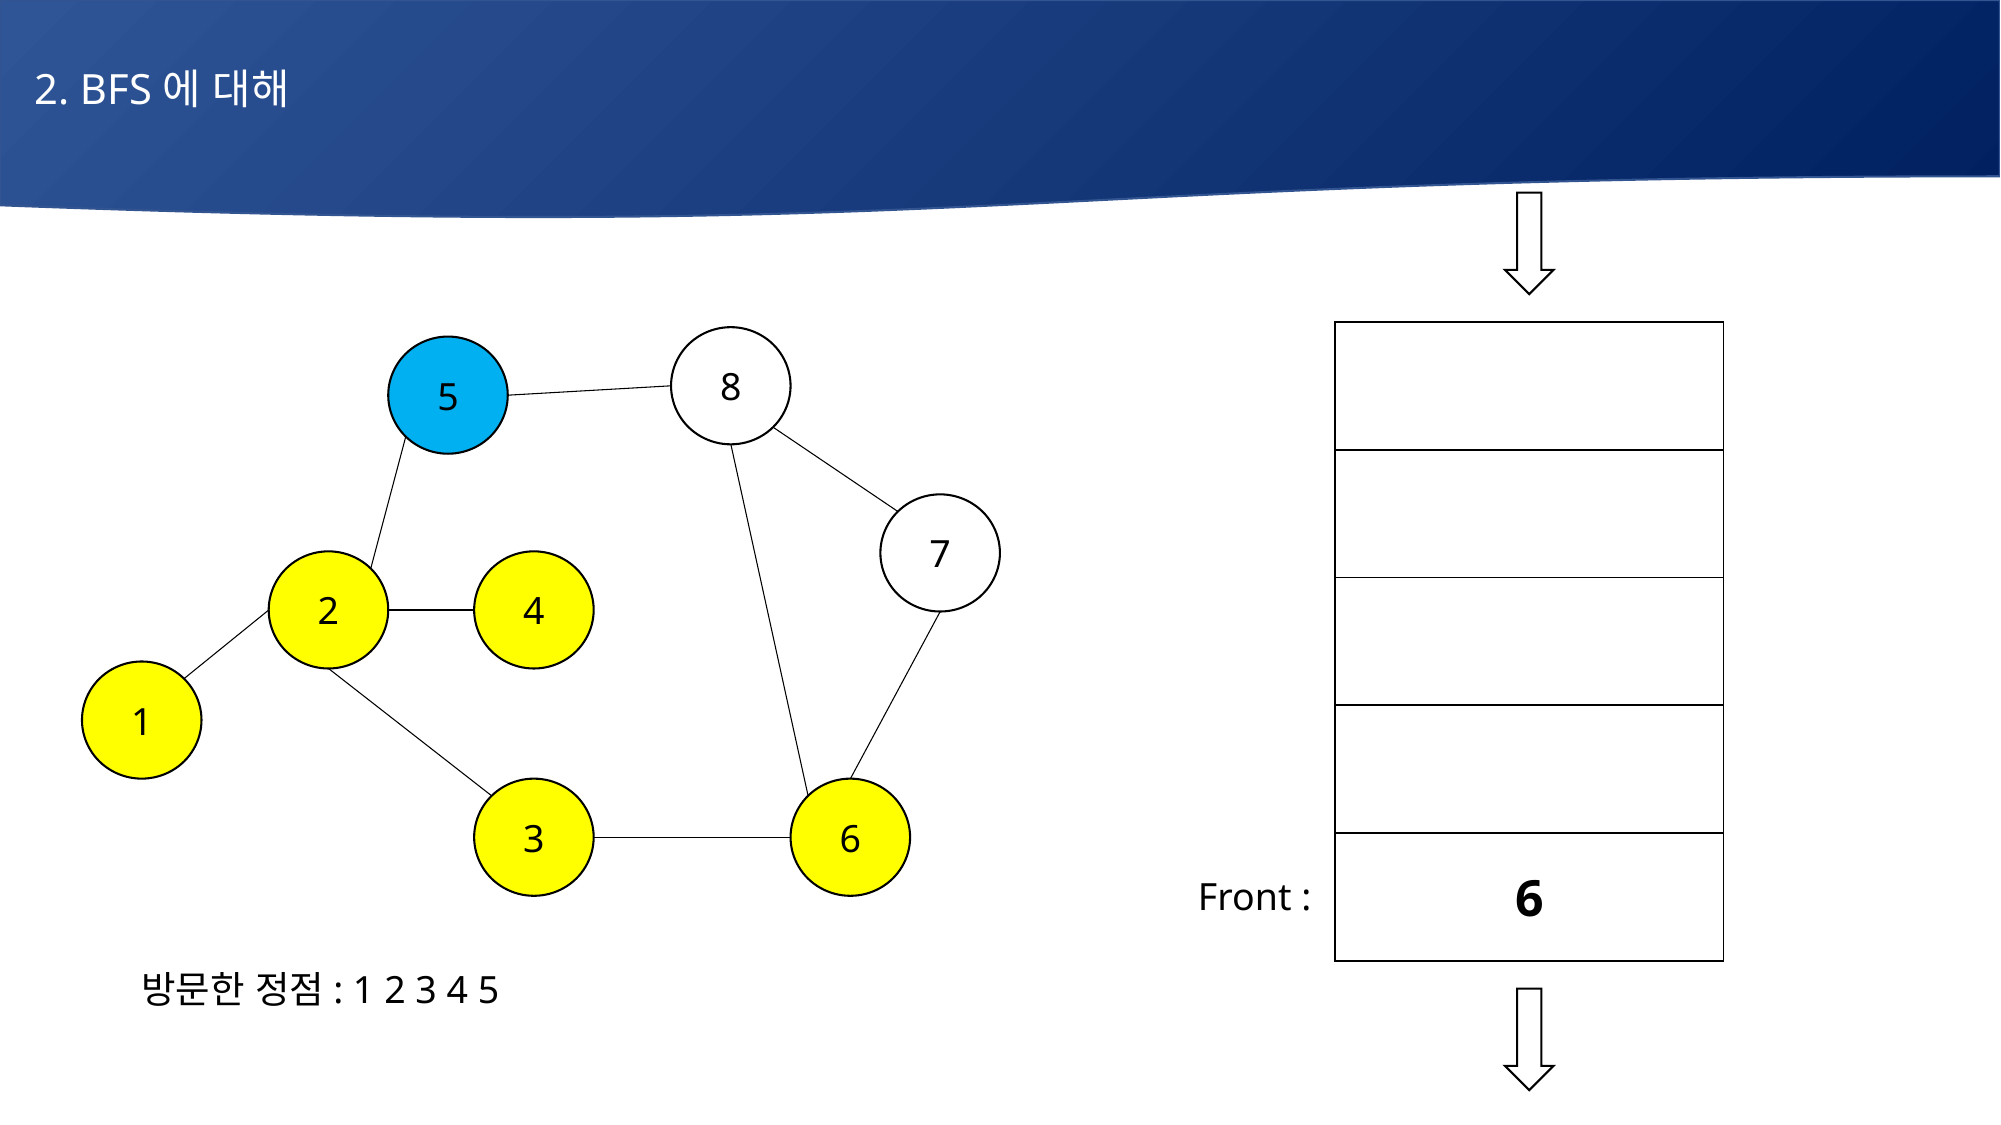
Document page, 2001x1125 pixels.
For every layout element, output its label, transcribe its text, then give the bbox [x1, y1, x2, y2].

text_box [183, 609, 269, 679]
table_cell [1336, 451, 1723, 577]
text_box [1502, 987, 1556, 1092]
title 매주 1 과제 LV2 [0, 178, 1842, 288]
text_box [328, 668, 492, 796]
text_box 6 [789, 777, 912, 897]
text_box 8 [670, 326, 792, 446]
text_box Front : [1183, 865, 1336, 926]
text_box 2. BFS에 대해 [0, 0, 2000, 219]
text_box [850, 611, 941, 779]
text_box 5 [387, 335, 509, 455]
text_box 방문한 정점: 1 2 3 4 5 [126, 958, 1064, 1019]
text_box 7 [879, 493, 1001, 613]
table_cell [1336, 578, 1723, 704]
text_box 2 [267, 550, 390, 670]
text_box 1 [80, 660, 203, 780]
table_cell [1336, 706, 1723, 832]
text_box 3 [473, 777, 595, 897]
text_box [370, 436, 406, 569]
table_cell 6 [1336, 834, 1723, 960]
text_box [1502, 191, 1556, 296]
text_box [730, 444, 809, 796]
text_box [772, 427, 898, 512]
text_box 4 [473, 550, 595, 670]
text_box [507, 385, 672, 396]
table_header [1336, 323, 1723, 449]
